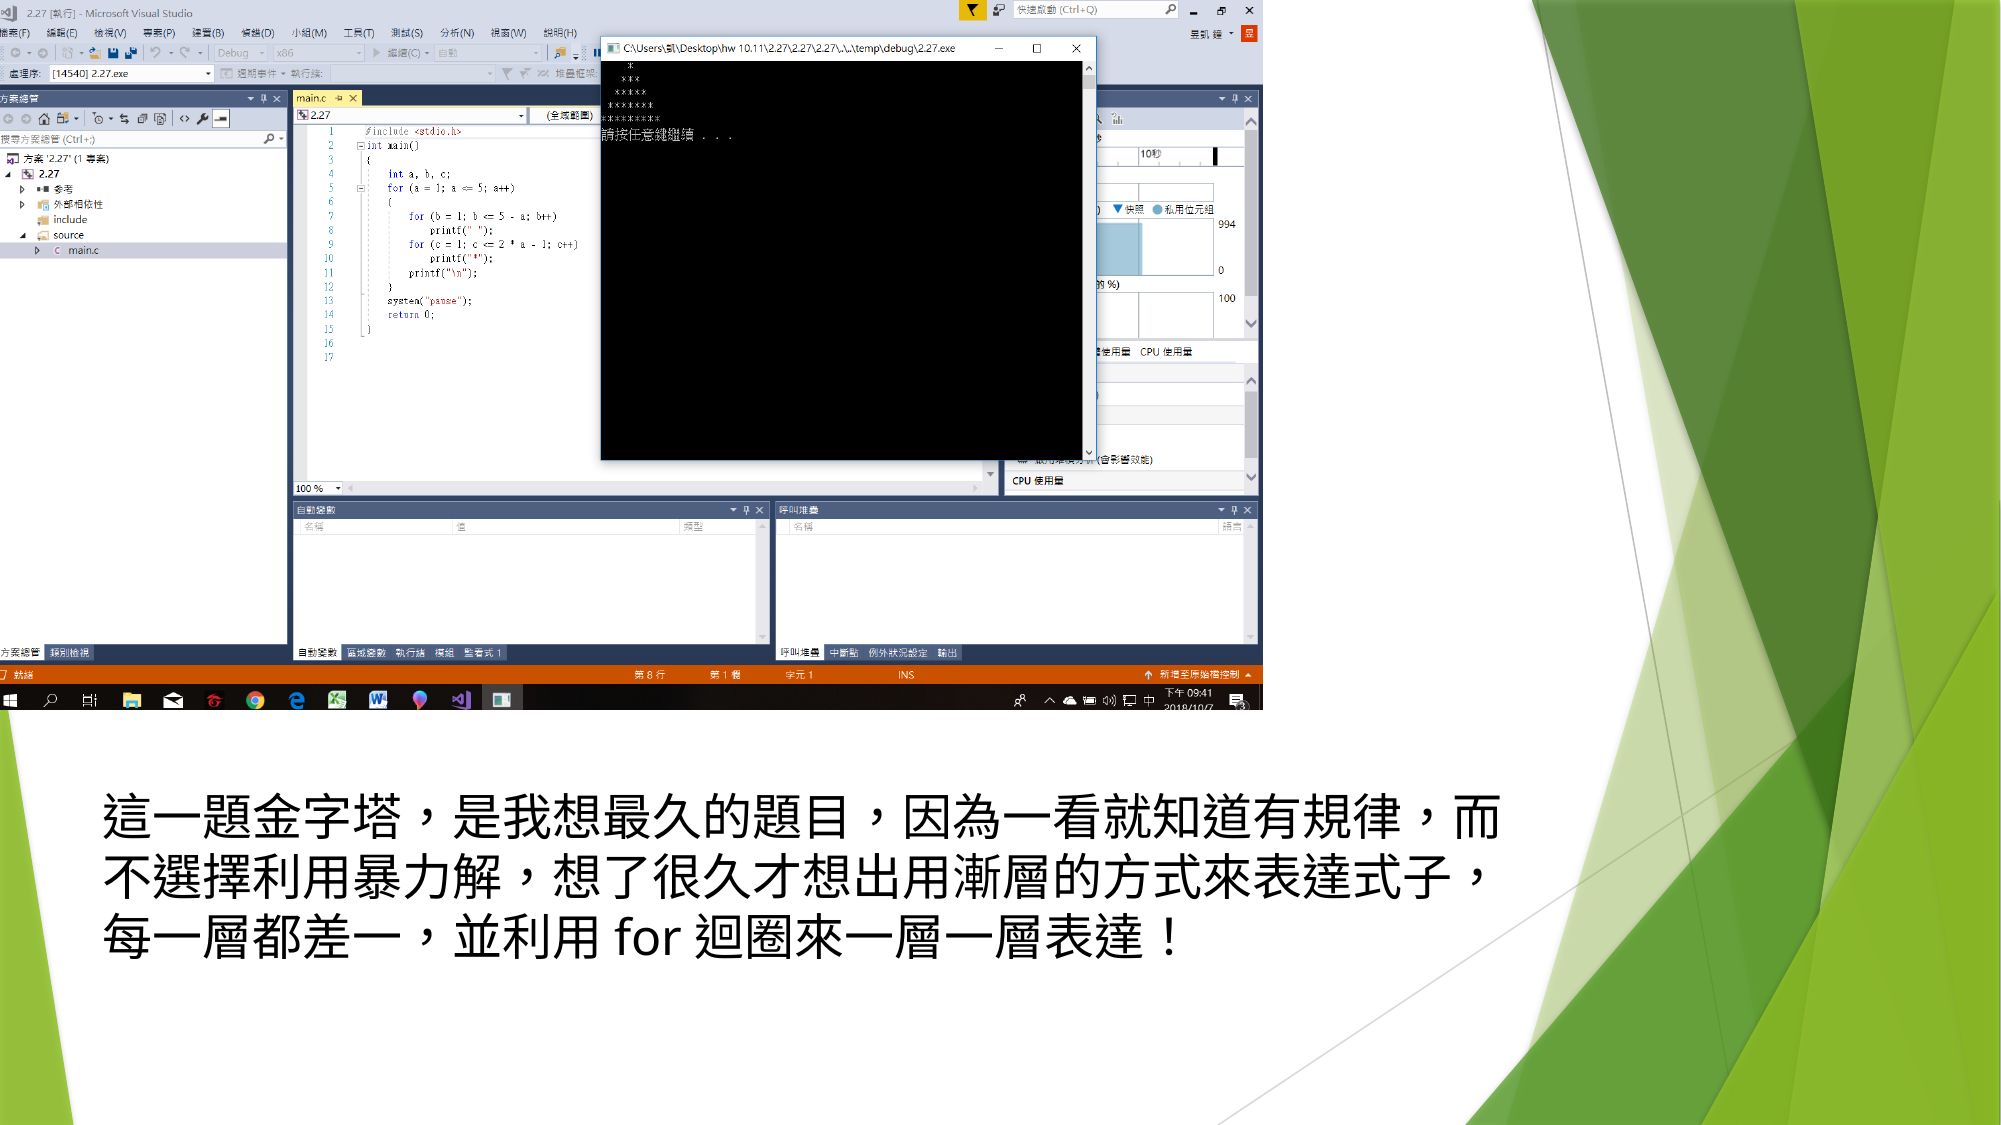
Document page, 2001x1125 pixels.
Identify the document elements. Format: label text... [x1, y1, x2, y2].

text_box 這一題金字塔，是我想最久的題目，因為一看就知道有規律，而不選擇利用暴力解，想了很久才想出用漸層的方式來表達式子，每一層都差一，並利用for迴圈來一層一層表達！ [87, 778, 1530, 1018]
picture [0, 0, 1264, 710]
